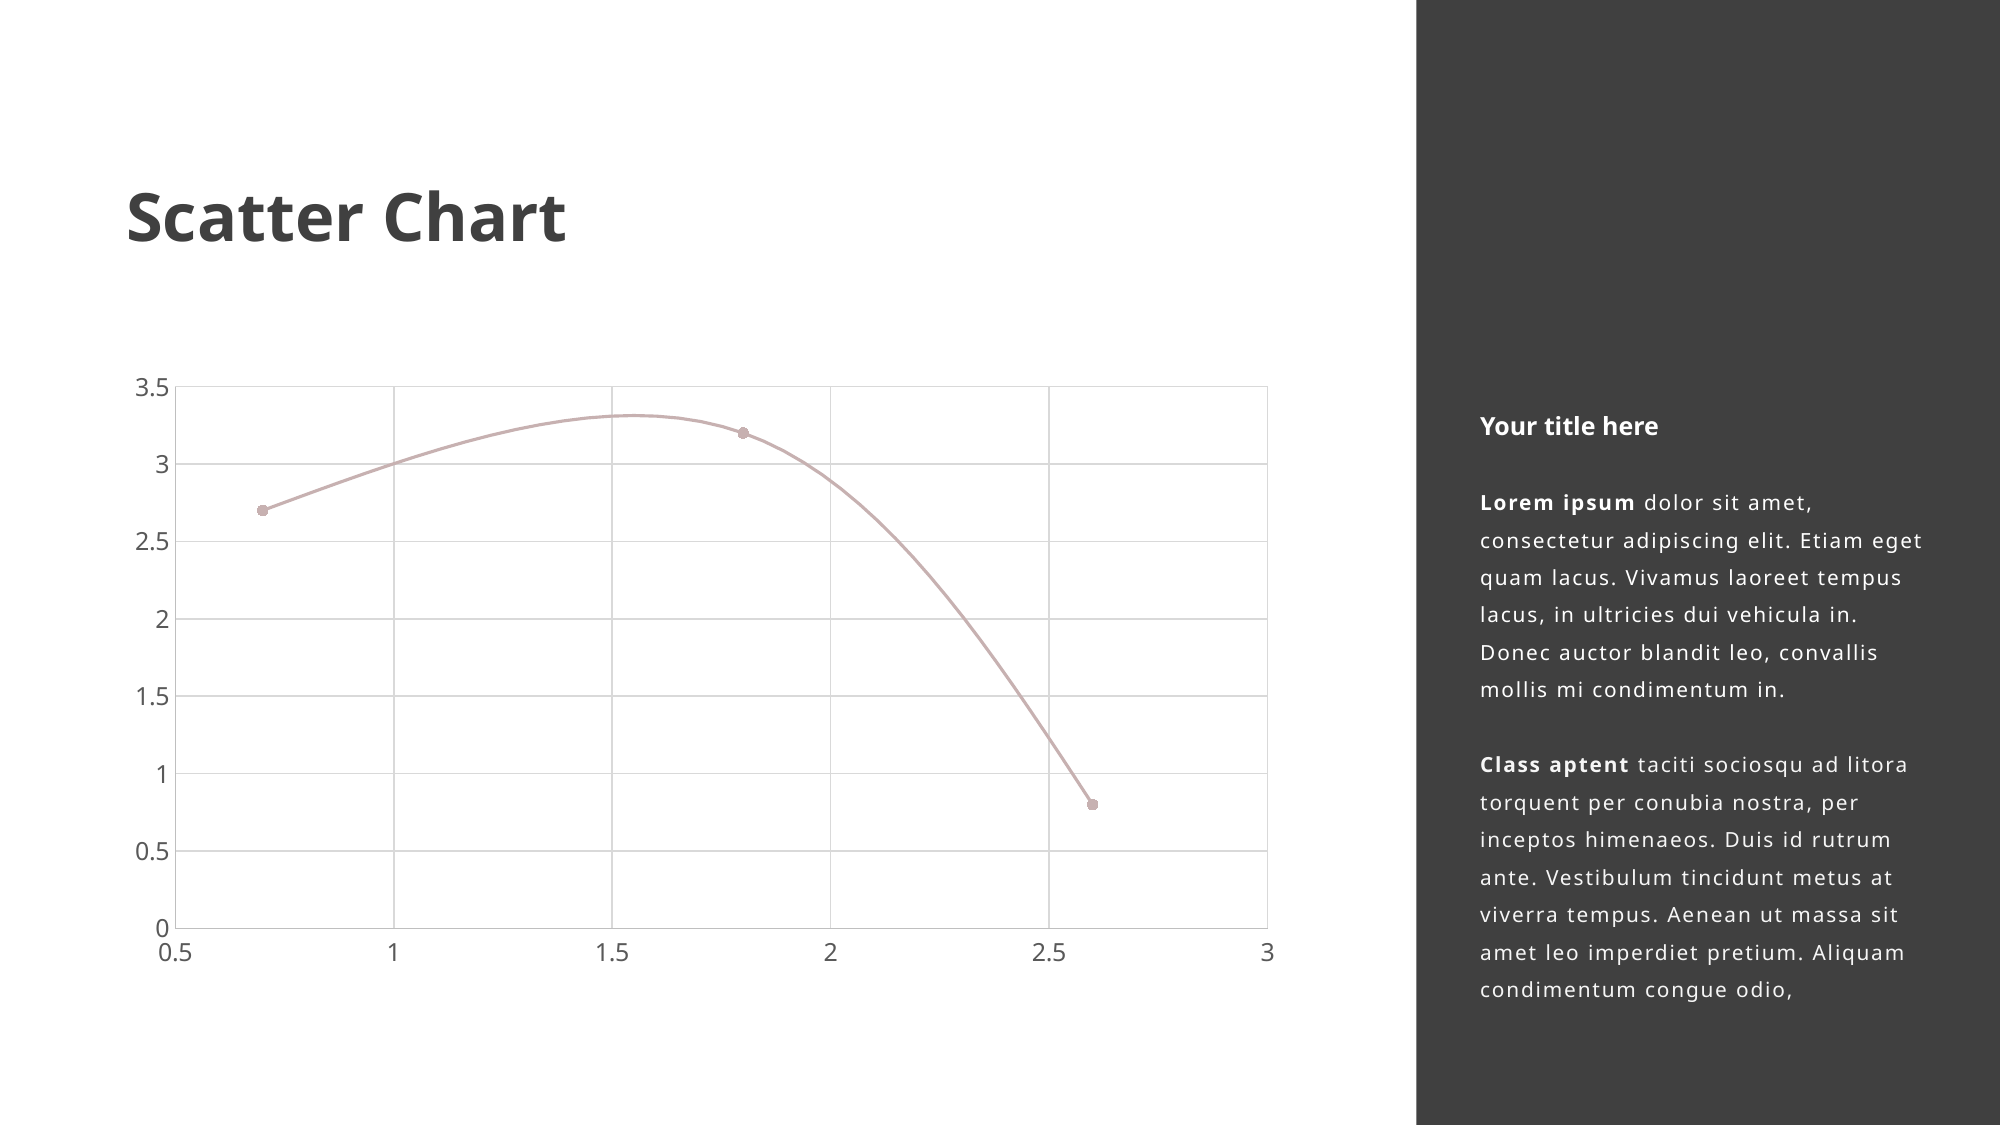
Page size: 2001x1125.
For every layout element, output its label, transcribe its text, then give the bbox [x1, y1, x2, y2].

text_box [1415, 0, 2000, 1125]
chart [111, 356, 1299, 982]
text_box Your title here [1465, 403, 1952, 449]
text_box Lorem ipsum dolor sit amet, consectetur adipiscing elit. Etiam eget quam lacus. Vivamus laoreet tempus lacus, in ultricies dui vehicula in. Donec auctor blandit leo, convallis mollis mi condimentum in. Class aptent taciti sociosqu ad litora torquent per conubia nostra, per inceptos himenaeos. Duis id rutrum ante. Vestibulum tincidunt metus at viverra tempus. Aenean ut massa sit amet leo imperdiet pretium. Aliquam condimentum congue odio, [1465, 469, 1952, 1009]
text_box Scatter Chart [111, 167, 971, 263]
